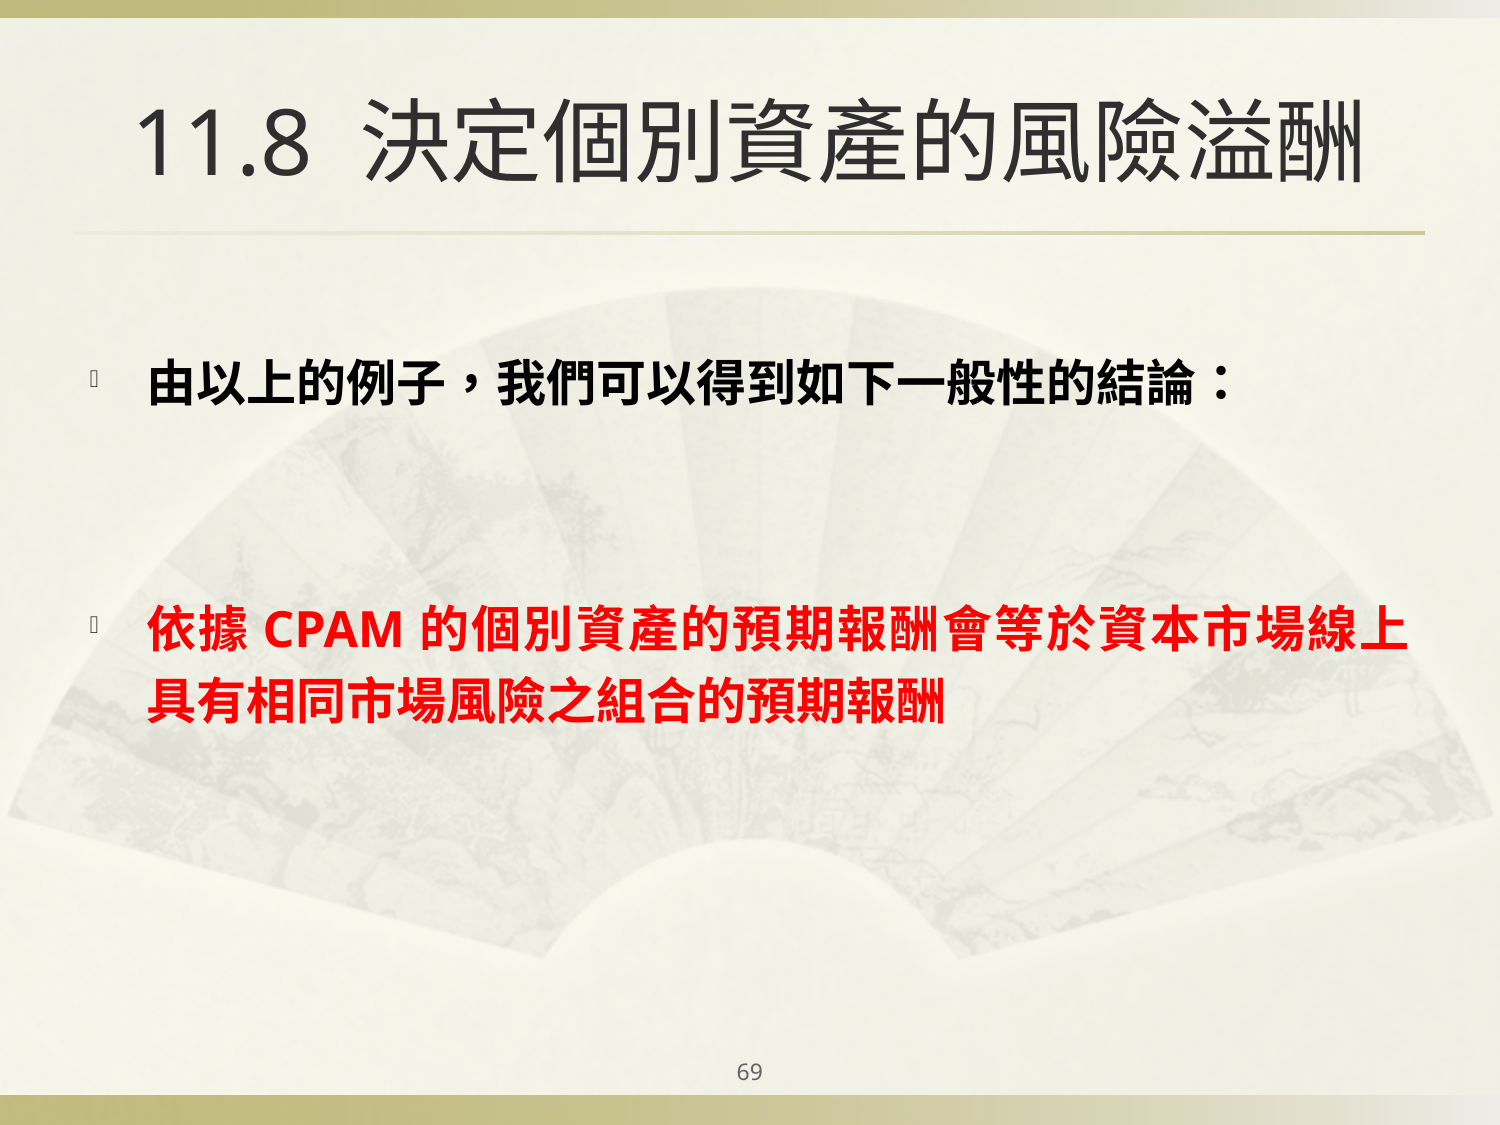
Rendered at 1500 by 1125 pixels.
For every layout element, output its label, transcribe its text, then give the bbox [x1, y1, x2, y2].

title 11.8 決定個別資產的風險溢酬 [75, 45, 1425, 233]
slide_number 69 [675, 1050, 825, 1097]
list 由以上的例子，我們可以得到如下一般性的結論： 依據CPAM的個別資產的預期報酬會等於資本市場線上具有相同市場風險之組合的預期報酬 [75, 262, 1425, 1032]
